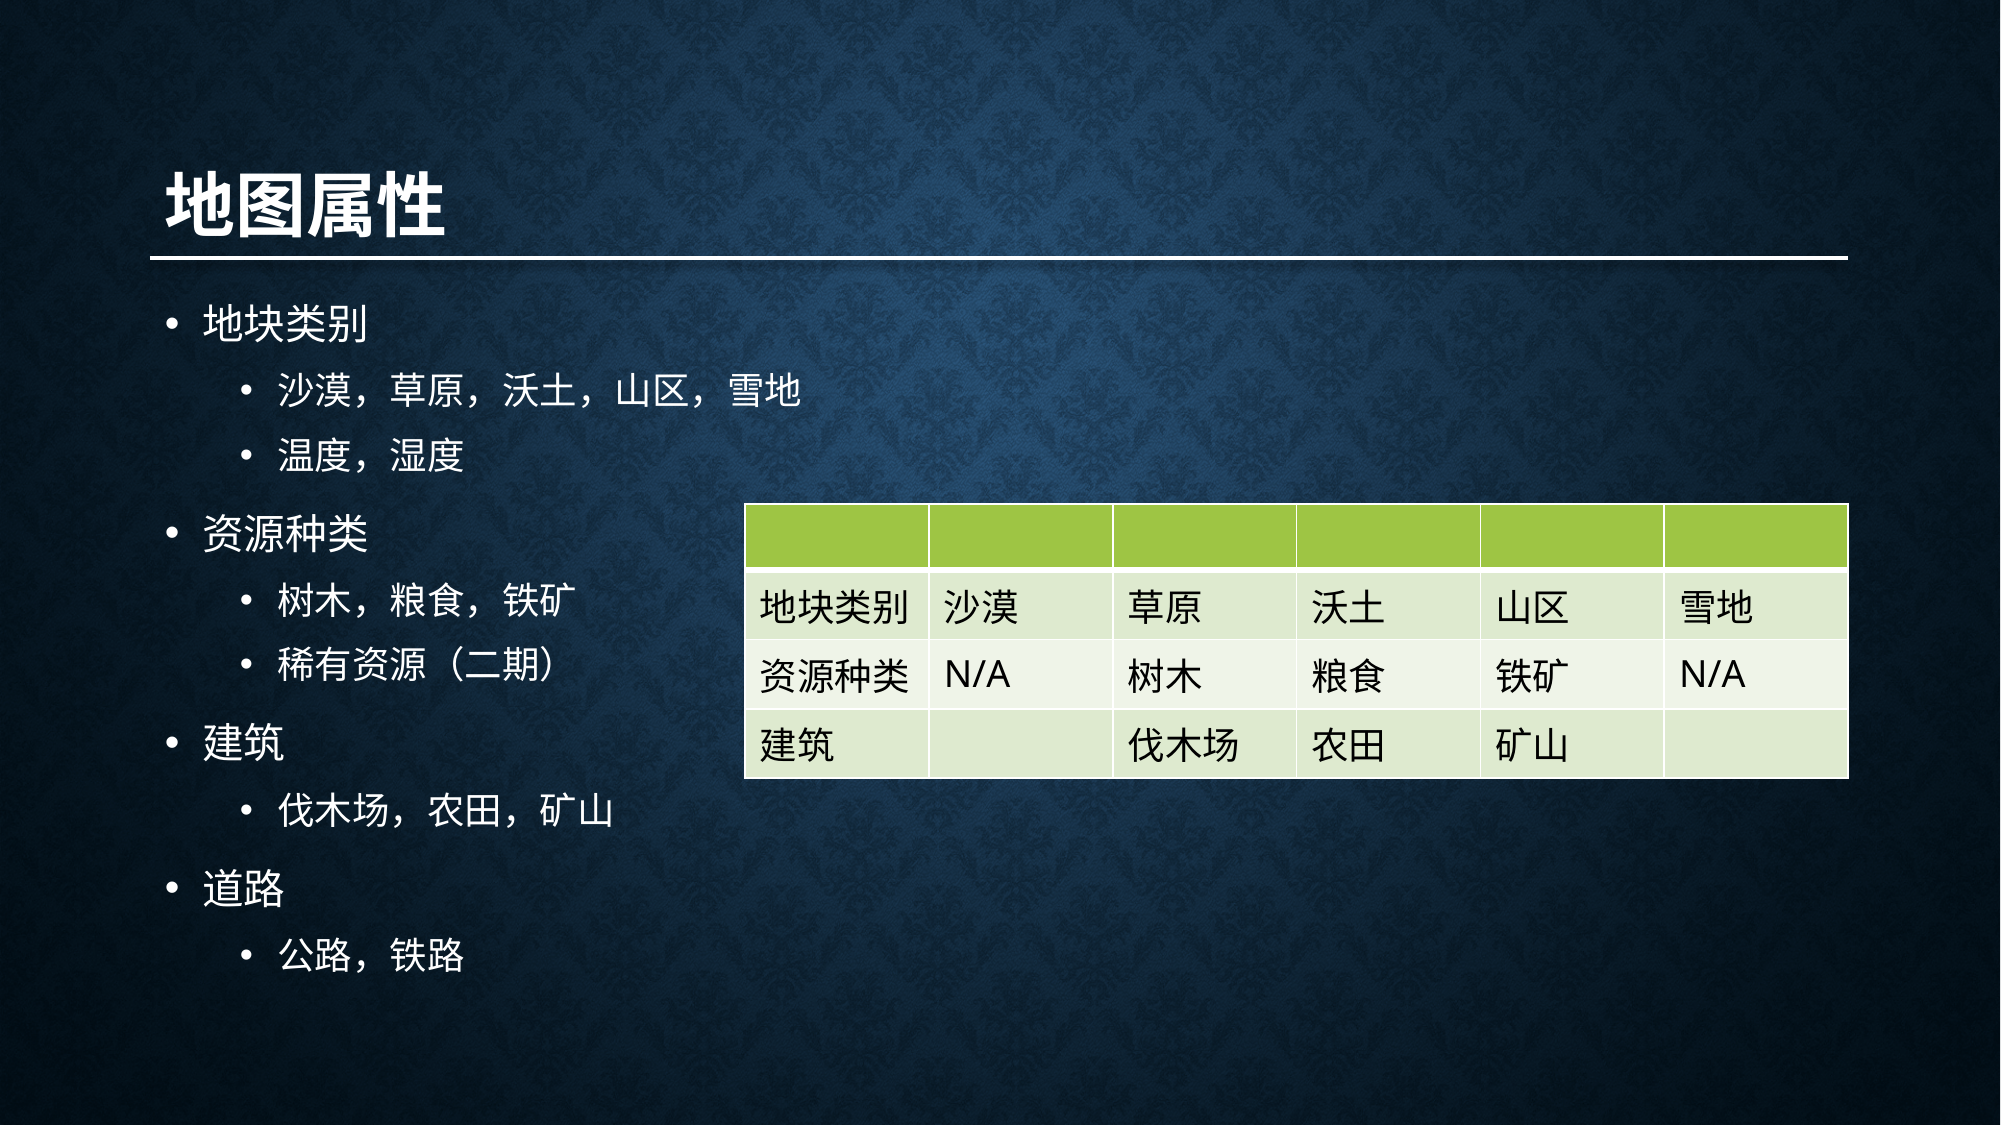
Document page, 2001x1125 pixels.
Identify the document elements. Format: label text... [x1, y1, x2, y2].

table_header [746, 505, 928, 567]
table_cell 伐木场 [1114, 710, 1296, 777]
table_cell 建筑 [746, 710, 928, 777]
table_cell 沃土 [1297, 573, 1480, 639]
table_cell 粮食 [1297, 640, 1480, 708]
table_cell 地块类别 [746, 573, 928, 639]
table_header [1481, 505, 1663, 567]
table_cell 矿山 [1481, 710, 1663, 777]
title 地图属性 [149, 273, 1849, 318]
table_header [1665, 505, 1847, 567]
table_header [930, 505, 1112, 567]
table_cell 雪地 [1665, 573, 1847, 639]
table_header [1297, 505, 1480, 567]
table_cell [930, 710, 1112, 777]
table_cell 农田 [1297, 710, 1480, 777]
table_cell 山区 [1481, 573, 1663, 639]
table_cell 资源种类 [746, 640, 928, 708]
table_cell 树木 [1114, 640, 1296, 708]
table_cell N/A [930, 640, 1112, 708]
table_cell 铁矿 [1481, 640, 1663, 708]
table_cell 沙漠 [930, 573, 1112, 639]
table_cell N/A [1665, 640, 1847, 708]
list 地块类别 沙漠，草原，沃土，山区，雪地 温度，湿度 资源种类 树木，粮食，铁矿 稀有资源（二期） 建筑 伐木场，农田，矿山 道路 公路，铁路 [149, 318, 972, 1013]
table_cell [1665, 710, 1847, 777]
table_header [1114, 505, 1296, 567]
table_cell 草原 [1114, 573, 1296, 639]
title 地图属性 [149, 99, 1849, 257]
